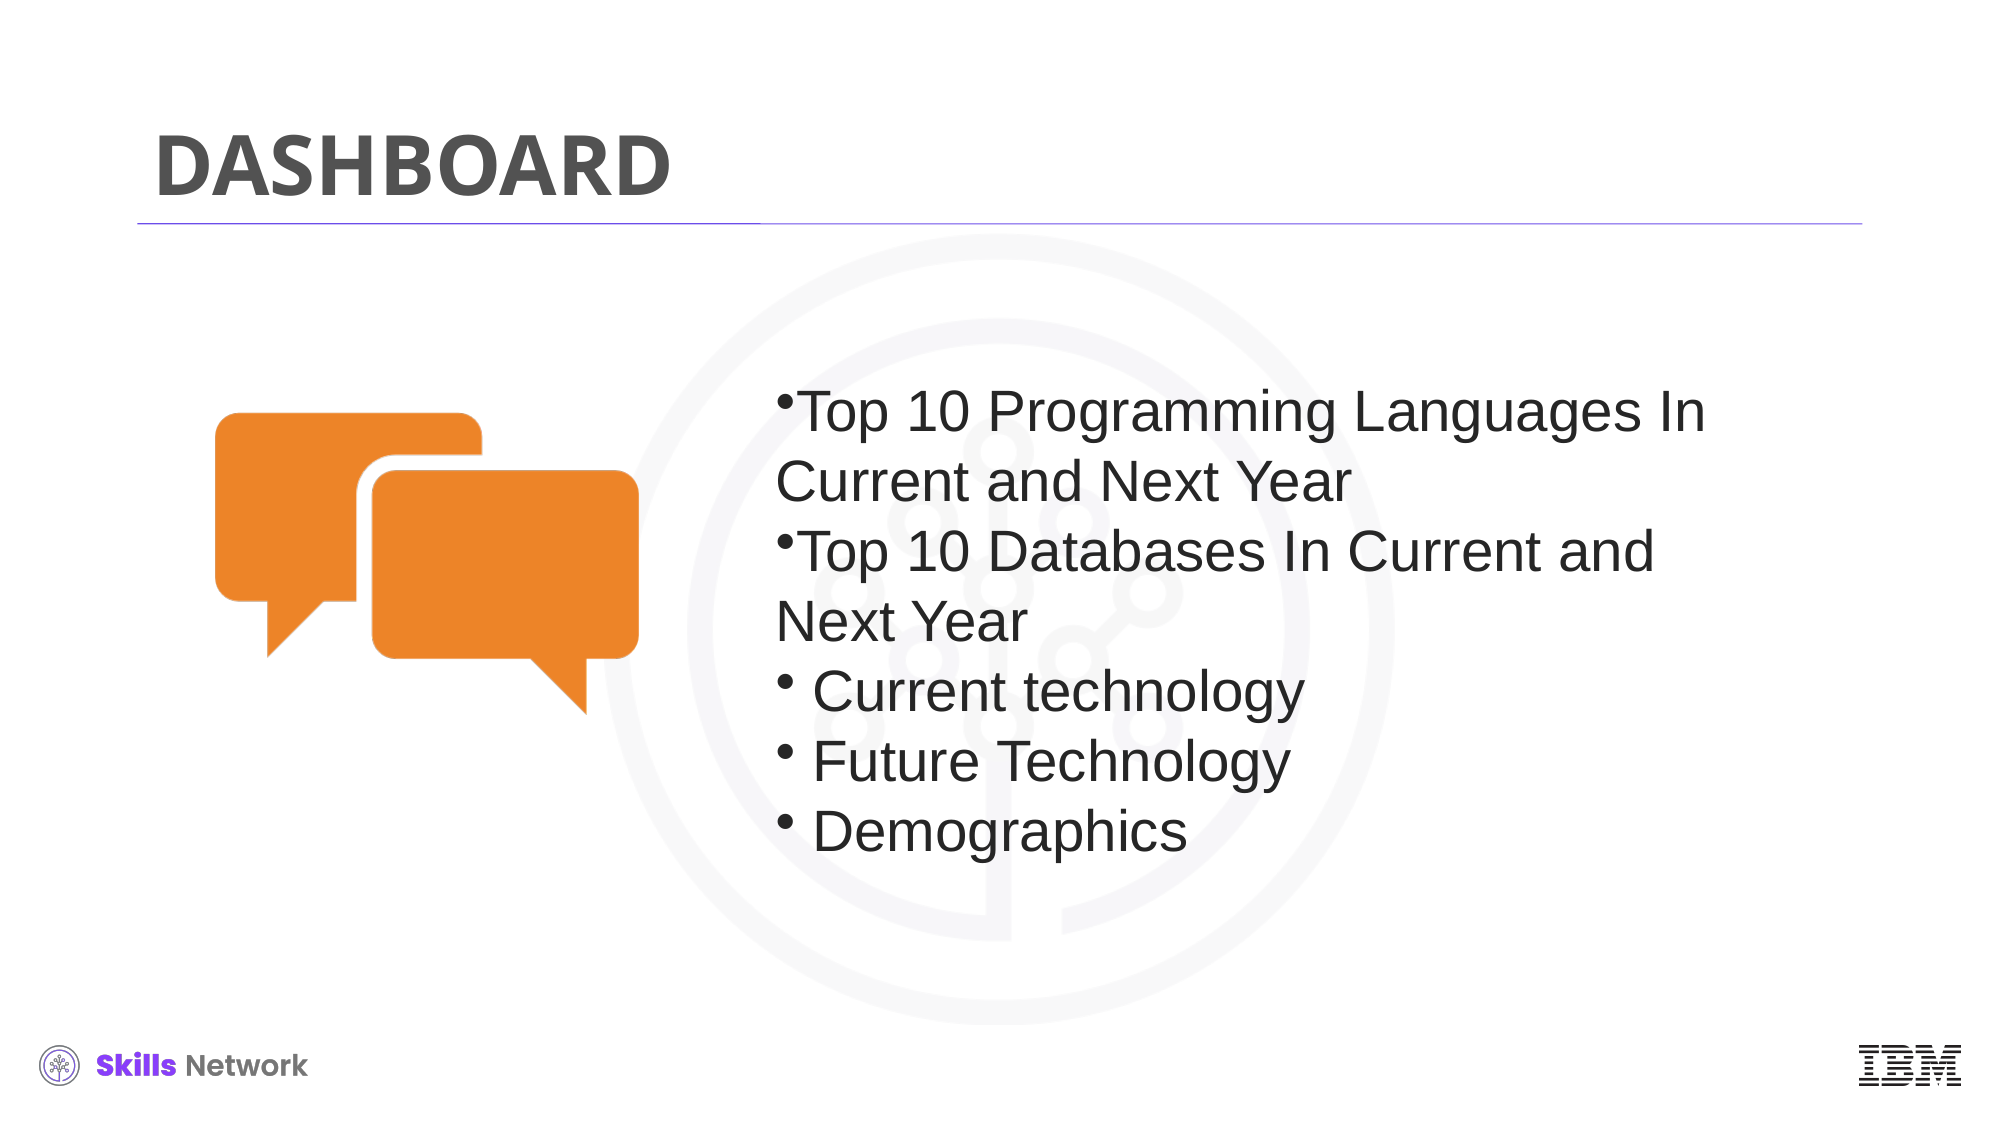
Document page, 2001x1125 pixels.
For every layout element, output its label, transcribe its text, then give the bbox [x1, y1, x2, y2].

picture [176, 311, 678, 813]
text_box Top 10 Programming Languages In Current and Next Year Top 10 Databases In Current and Next Year Current technology Future Technology Demographics [760, 366, 1731, 871]
title DASHBOARD [137, 59, 1863, 278]
text_box [702, 515, 1863, 937]
picture [39, 1045, 308, 1086]
picture [1859, 1045, 1961, 1086]
